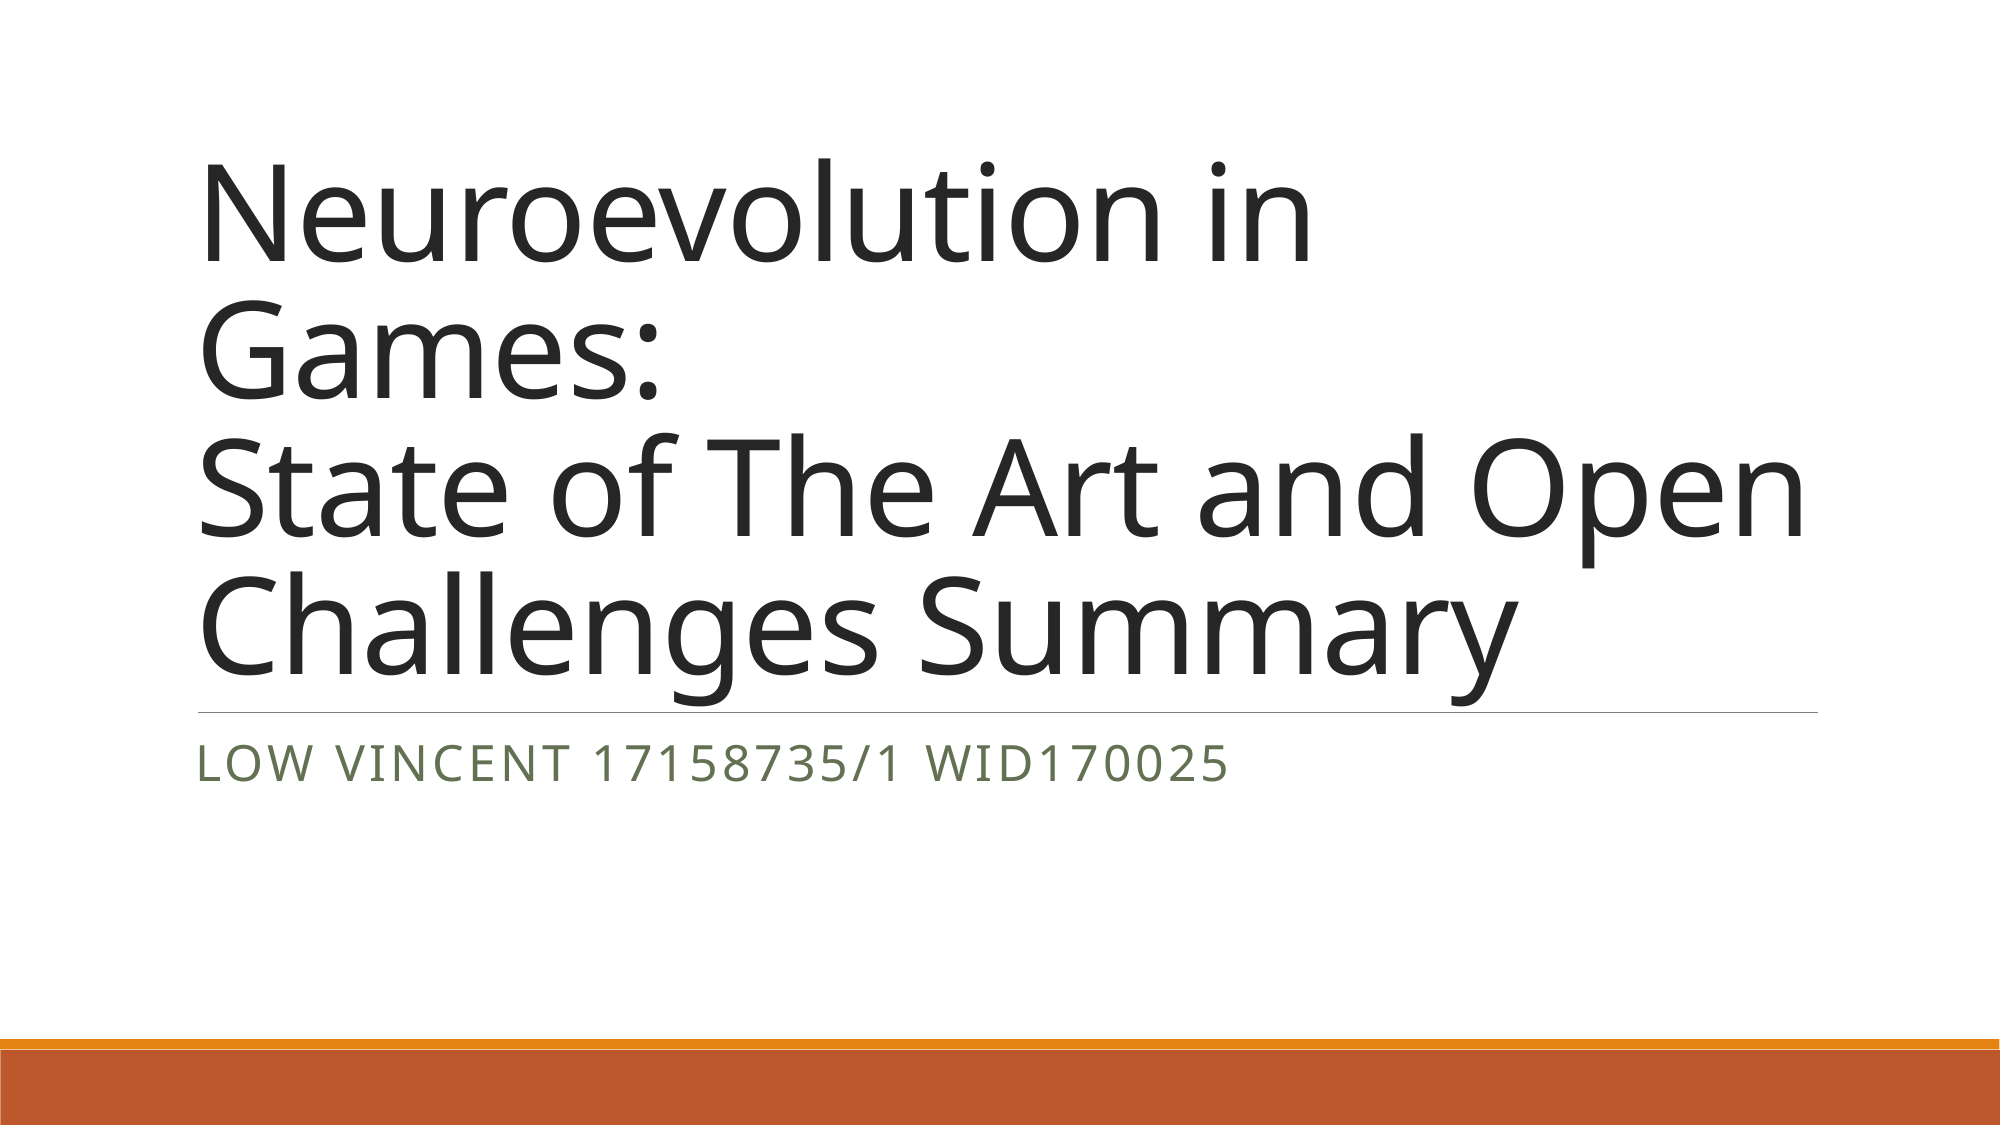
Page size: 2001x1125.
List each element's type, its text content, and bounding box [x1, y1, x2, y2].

title Neuroevolution in Games: State of The Art and Open Challenges Summary [180, 124, 1830, 710]
subtitle Low Vincent 17158735/1 WID170025 [180, 730, 1831, 919]
